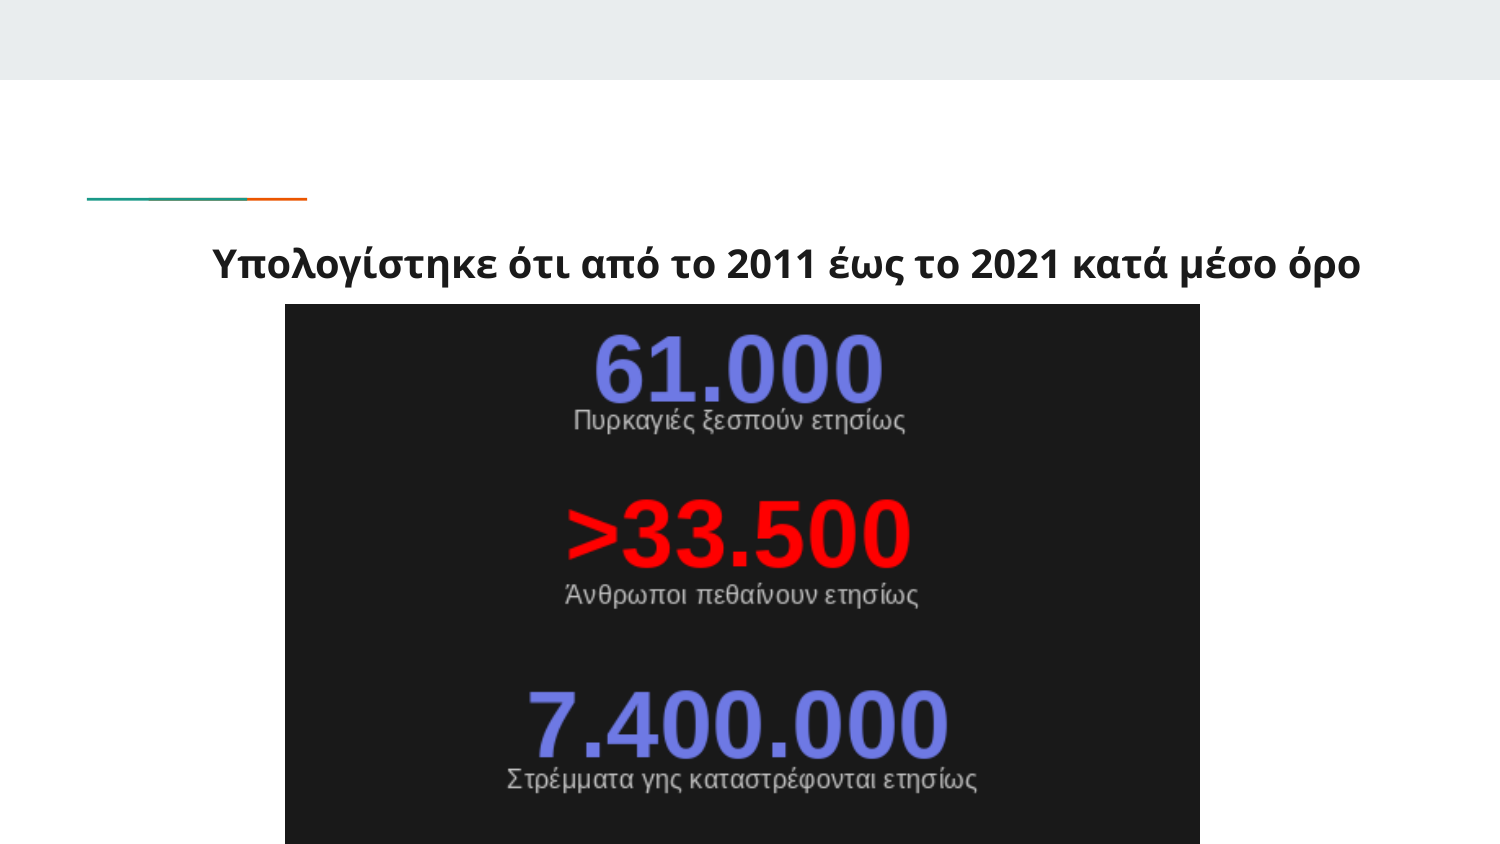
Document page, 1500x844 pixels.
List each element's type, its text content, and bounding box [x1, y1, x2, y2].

picture [284, 303, 1201, 844]
title Υπολογίστηκε ότι από το 2011 έως το 2021 κατά μέσο όρο [119, 216, 1381, 305]
